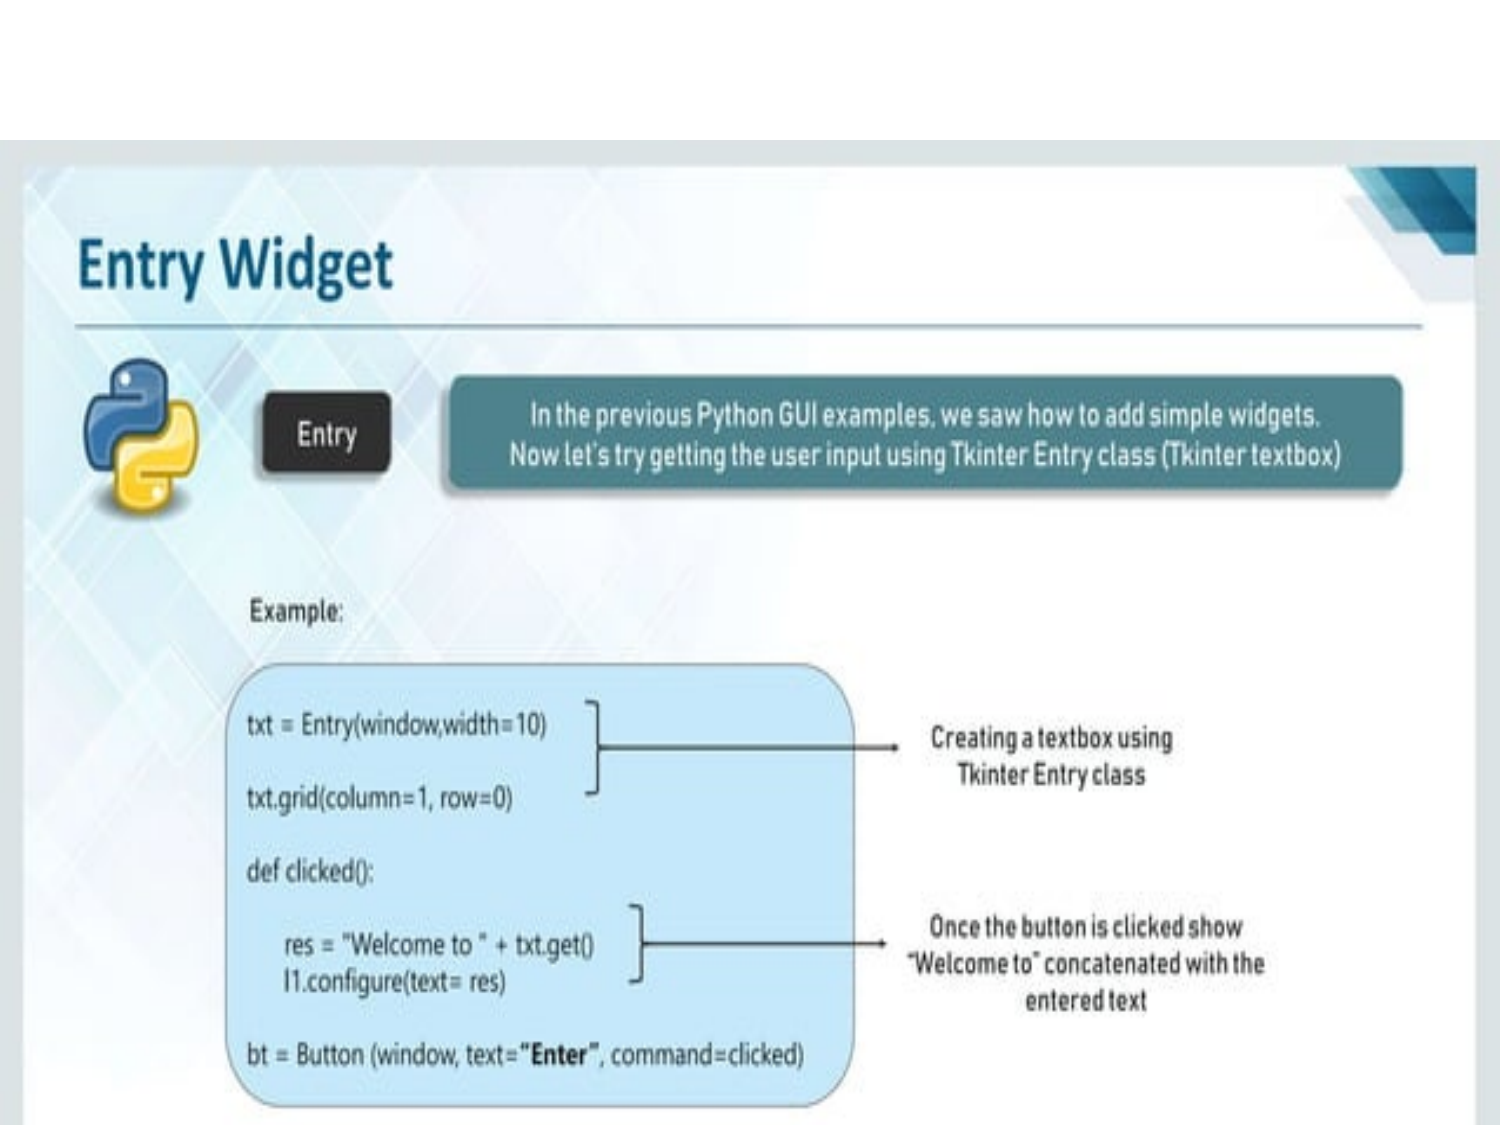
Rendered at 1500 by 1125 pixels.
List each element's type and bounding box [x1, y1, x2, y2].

picture [0, 139, 1500, 1125]
